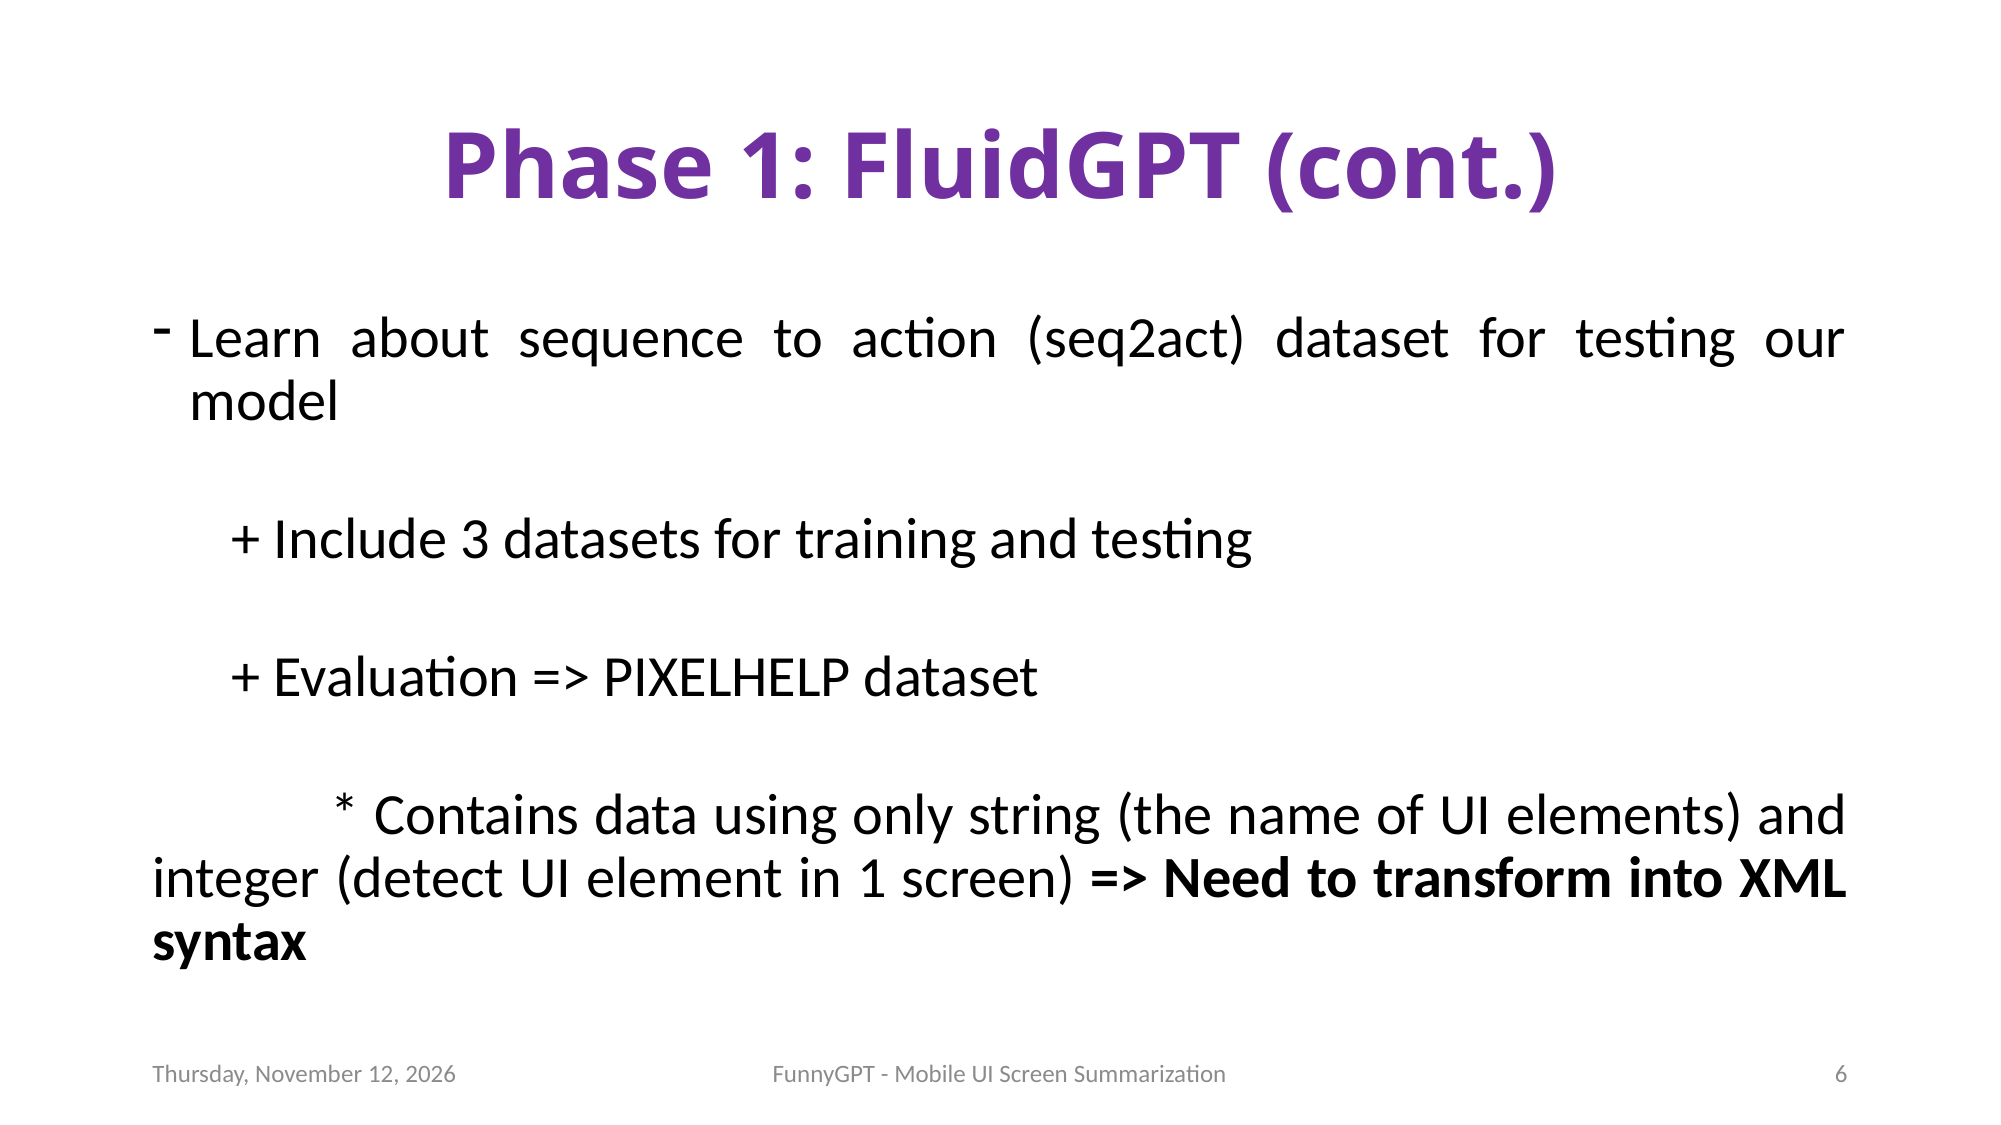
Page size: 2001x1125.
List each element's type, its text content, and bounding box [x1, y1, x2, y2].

list Learn about sequence to action (seq2act) dataset for testing our model + Include 3 datasets for training and testing + Evaluation => PIXELHELP dataset * Contains data using only string (the name of UI elements) and integer (detect UI element in 1 screen) => Need to transform into XML syntax [137, 299, 1863, 988]
title Phase 1: FluidGPT (cont.) [137, 59, 1863, 278]
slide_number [137, 1042, 588, 1103]
footer FunnyGPT - Mobile UI Screen Summarization [662, 1042, 1338, 1103]
slide_number 6 [1412, 1042, 1863, 1103]
